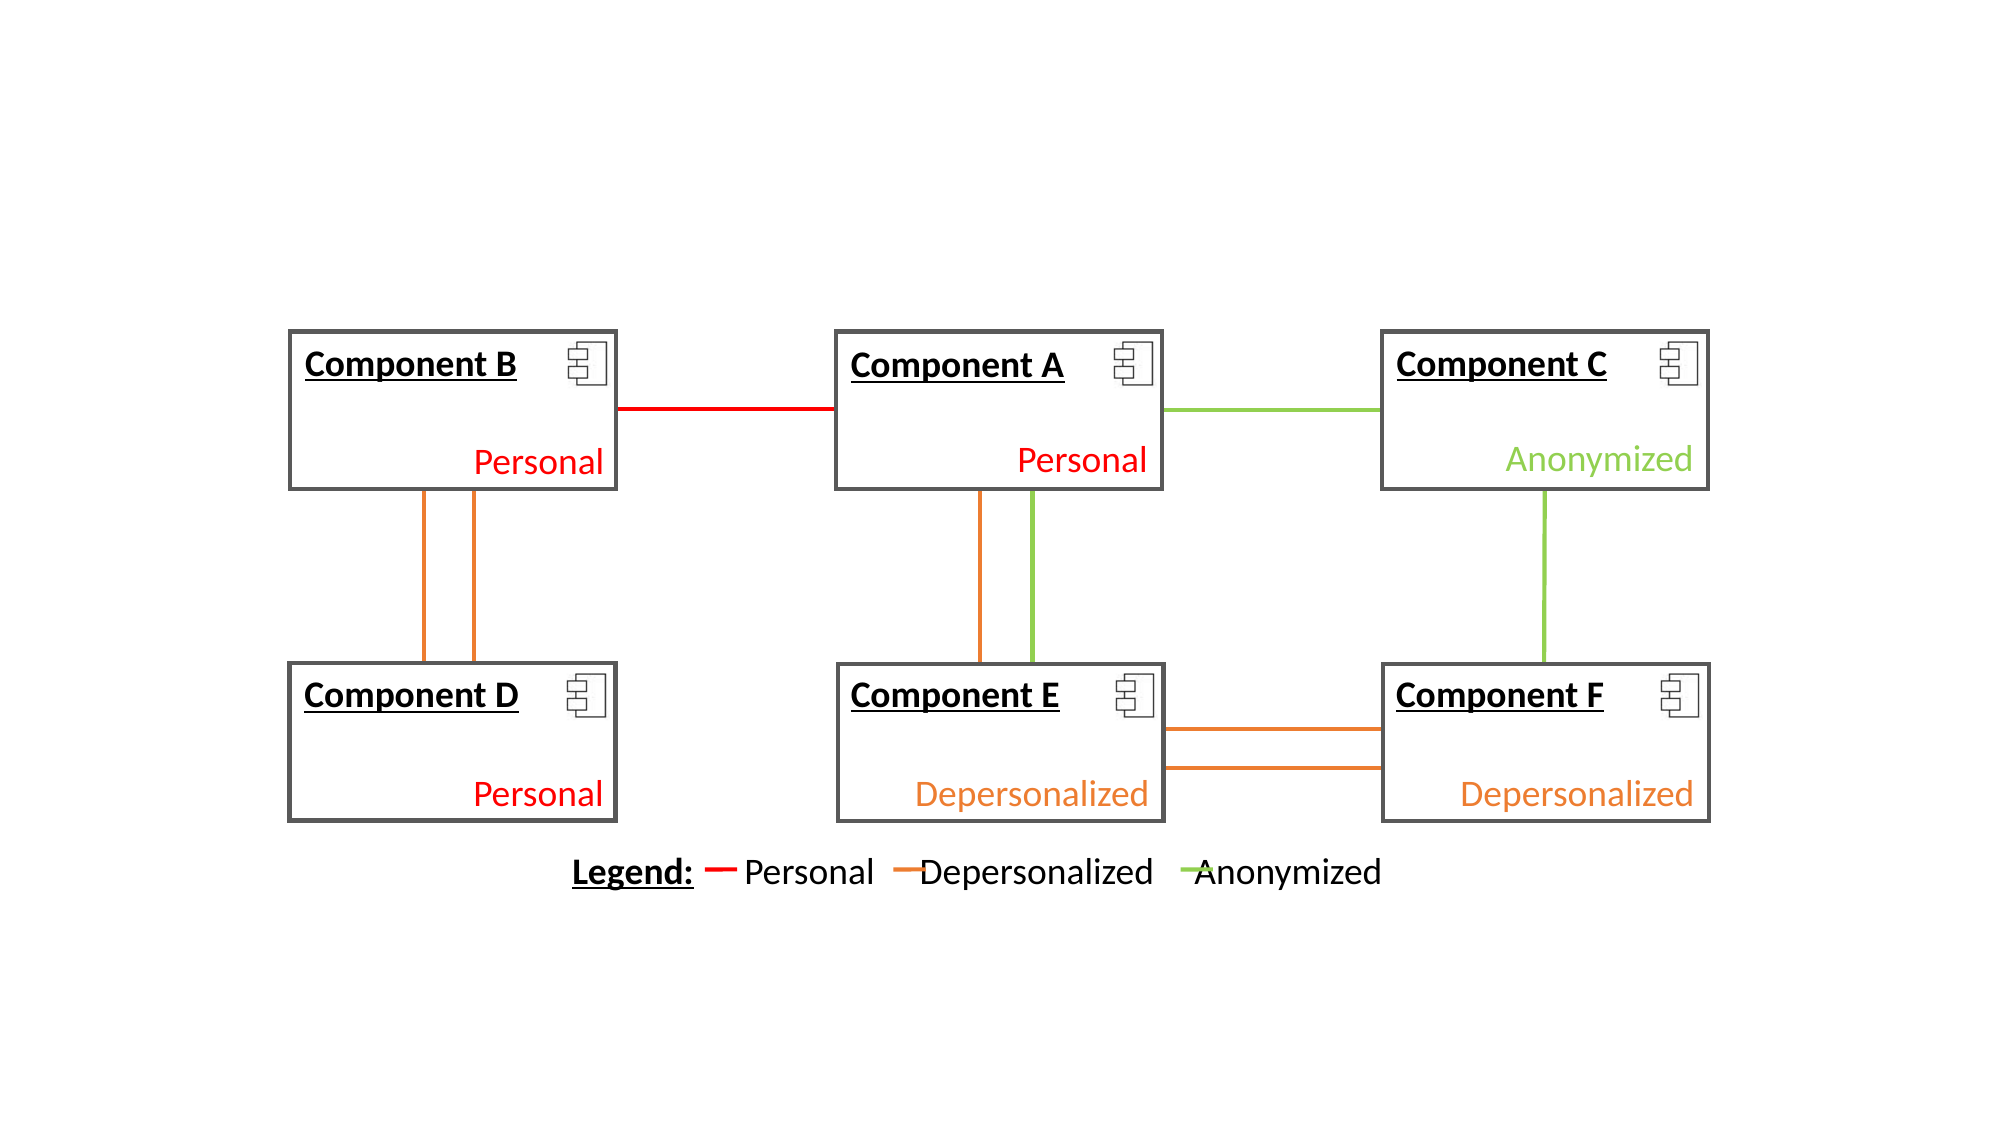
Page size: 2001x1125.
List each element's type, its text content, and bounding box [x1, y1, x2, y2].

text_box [836, 331, 1162, 490]
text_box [837, 663, 1164, 822]
text_box Legend: [557, 839, 713, 900]
text_box Personal [289, 761, 619, 822]
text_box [1382, 663, 1709, 822]
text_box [290, 331, 617, 490]
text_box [289, 663, 616, 821]
text_box Personal Depersonalized Anonymized [721, 839, 1439, 900]
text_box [1381, 331, 1708, 489]
